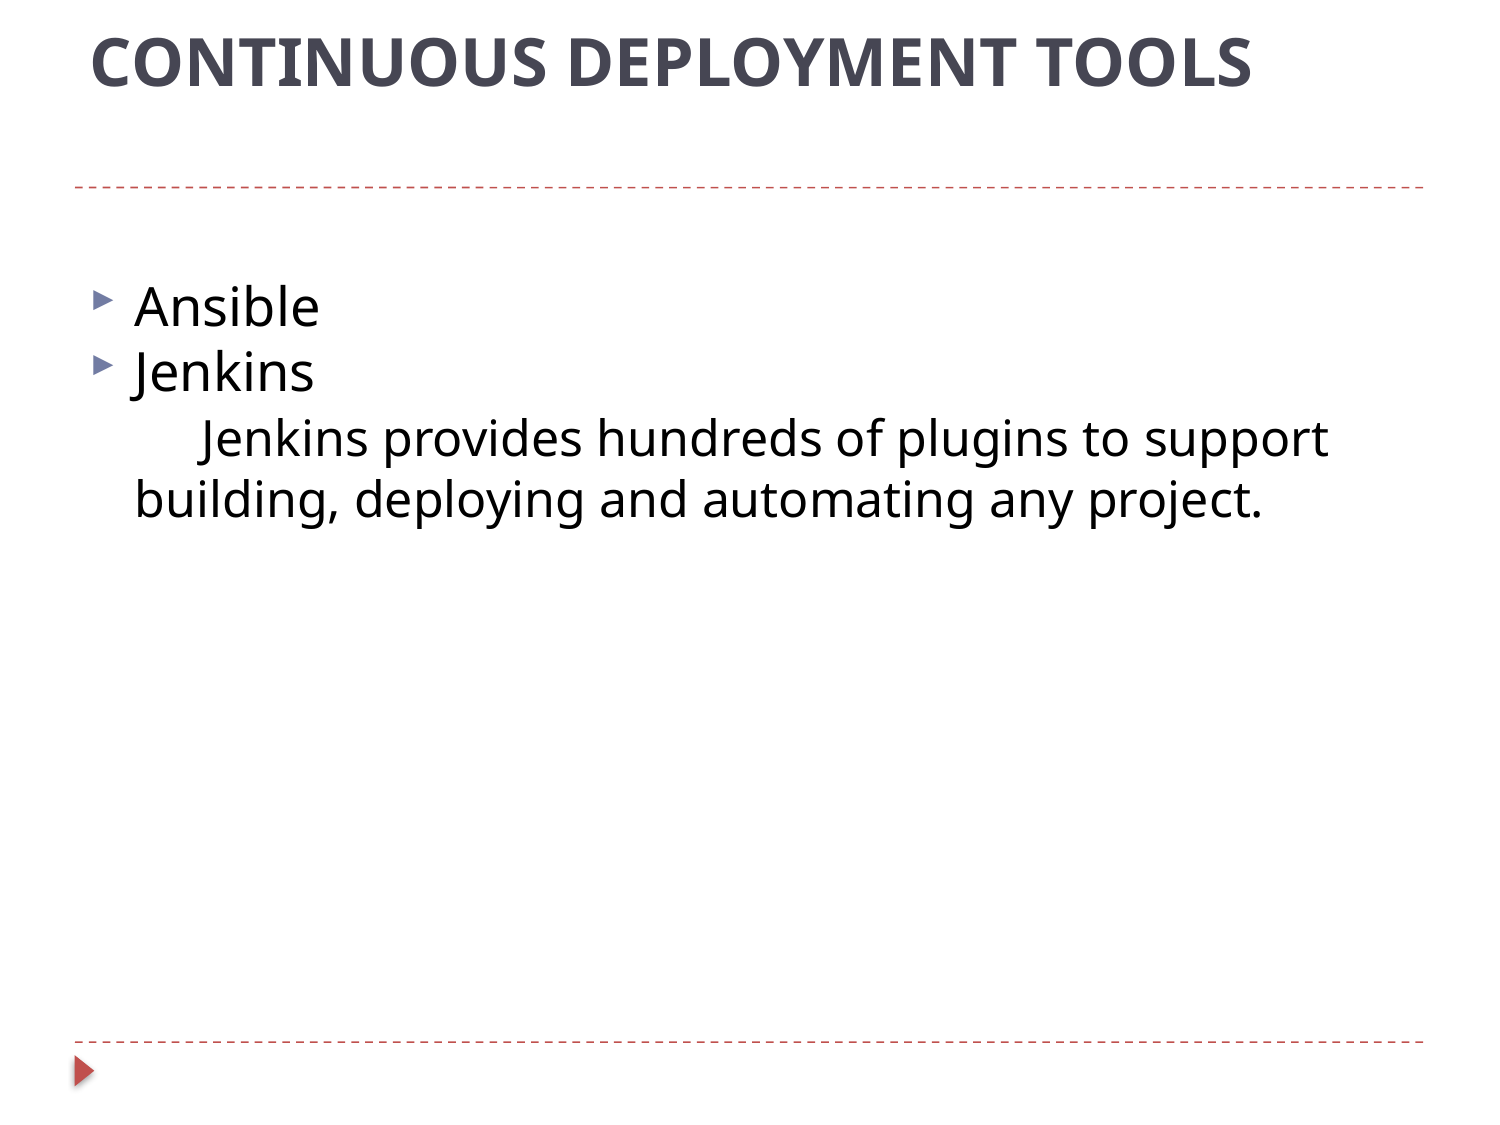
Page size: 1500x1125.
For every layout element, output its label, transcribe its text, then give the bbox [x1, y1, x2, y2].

text_box CONTINUOUS DEPLOYMENT TOOLS [75, 24, 1425, 188]
text_box Ansible Jenkins Jenkins provides hundreds of plugins to support building, deploying and automating any project. [75, 200, 1425, 1010]
